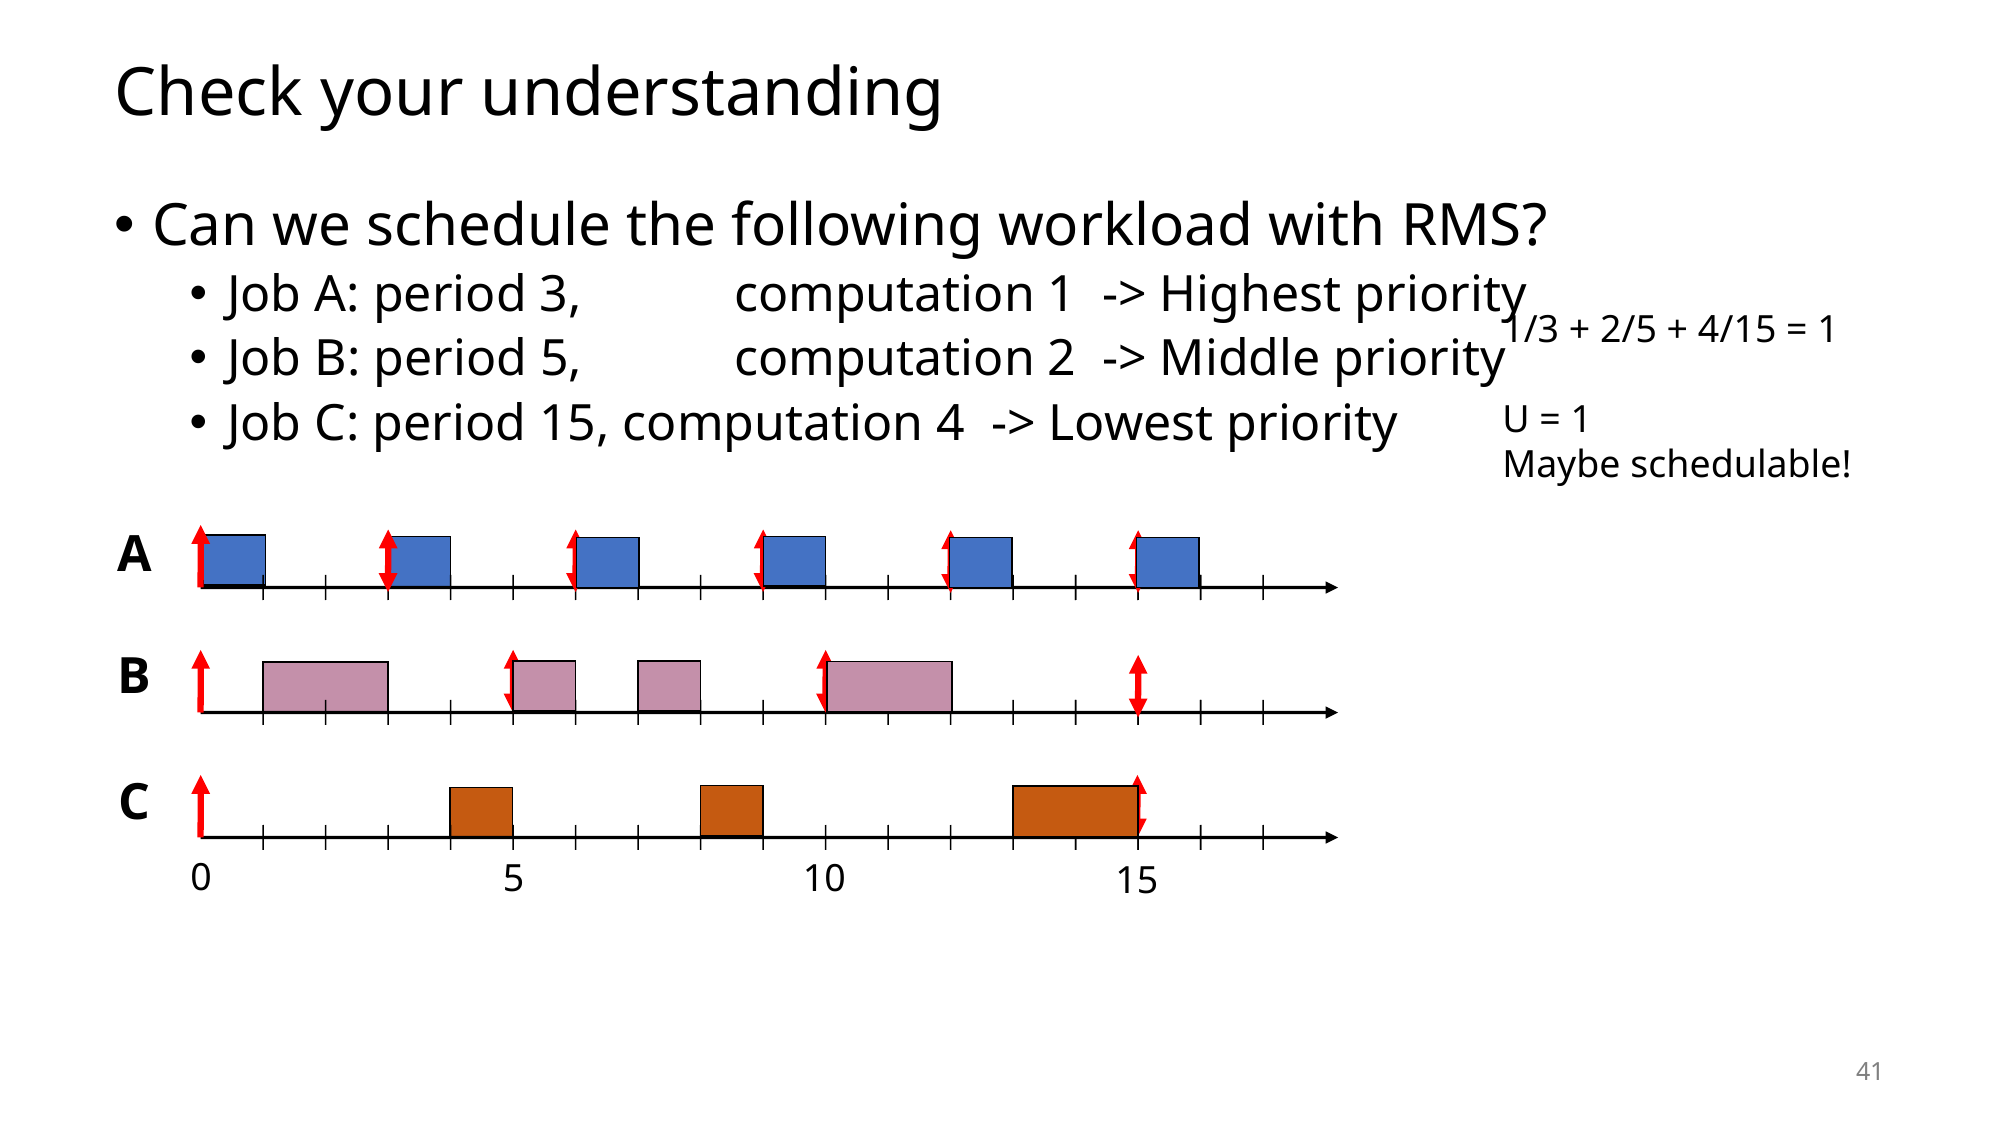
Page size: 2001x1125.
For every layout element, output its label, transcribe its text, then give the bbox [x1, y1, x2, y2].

title Check your understanding [99, 37, 1900, 150]
list Can we schedule the following workload with RMS? Job A: period 3, computation 1 -> Highest priority Job B: period 5, computation 2 -> Middle priority Job C: period 15, computation 4 -> Lowest priority [99, 187, 1900, 1013]
slide_number 41 [1749, 1042, 1900, 1103]
text_box 1/3 + 2/5 + 4/15 = 1 U = 1 Maybe schedulable! [1487, 298, 1900, 493]
text_box C [103, 761, 175, 837]
text_box B [102, 636, 175, 711]
text_box A [102, 514, 181, 590]
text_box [175, 524, 1339, 910]
